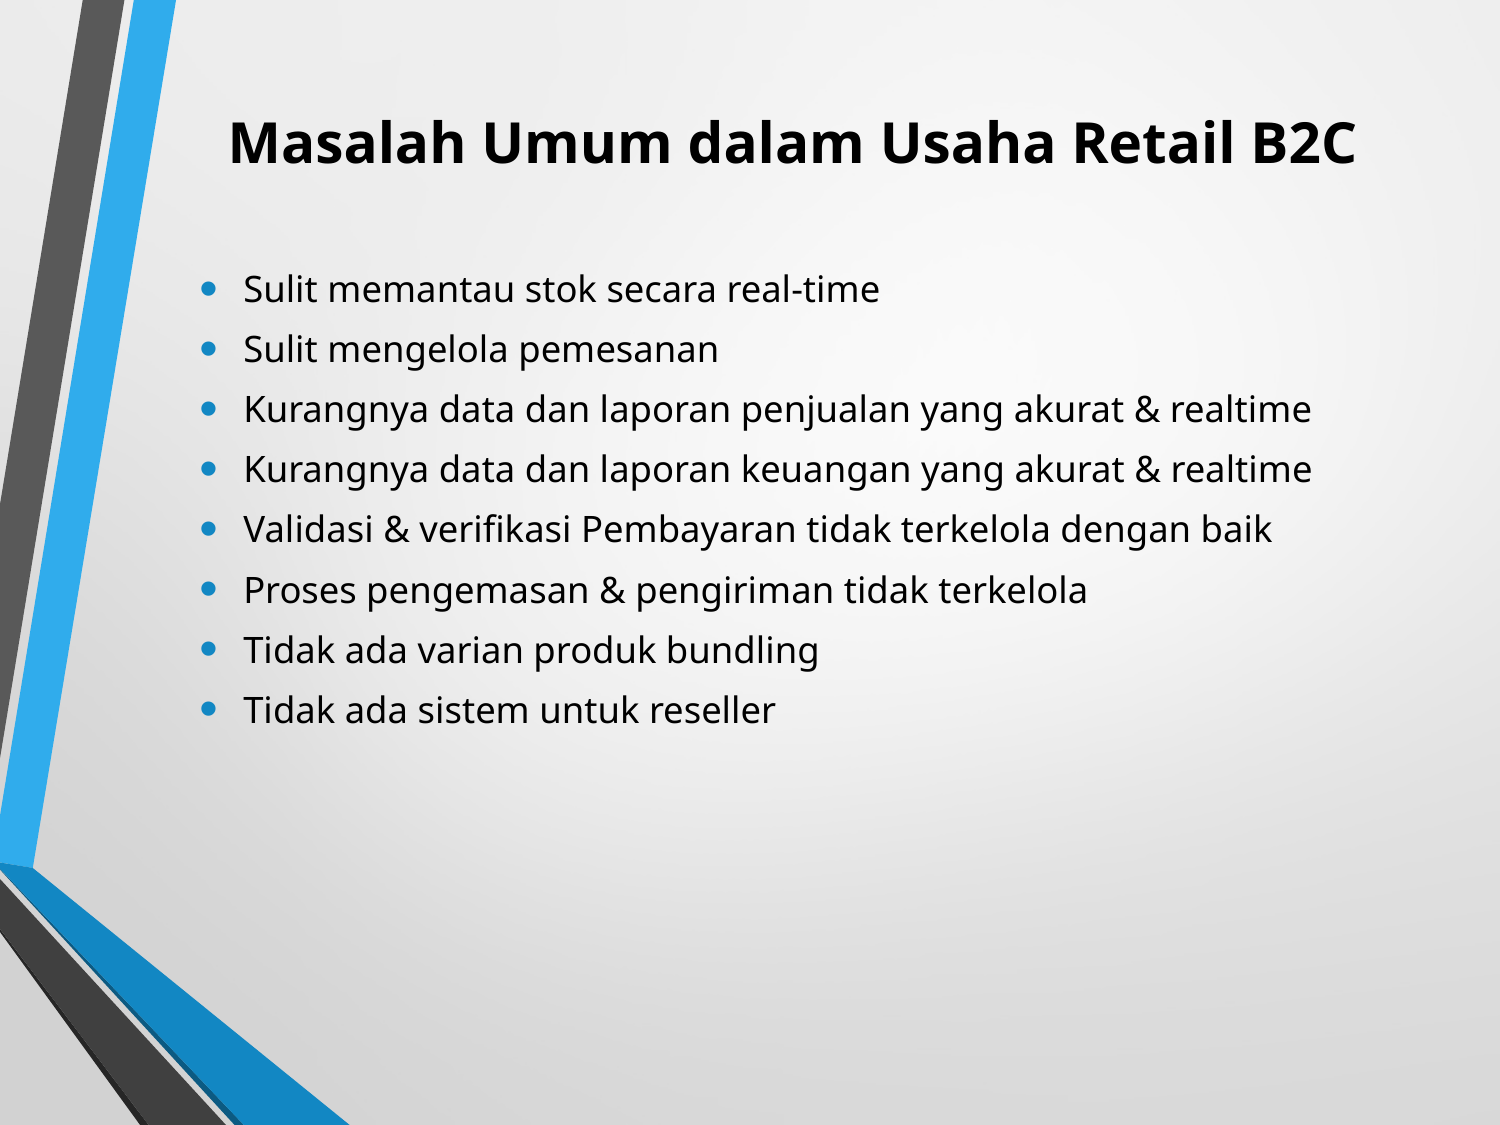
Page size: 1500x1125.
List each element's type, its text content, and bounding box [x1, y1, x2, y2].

list Sulit memantau stok secara real-time Sulit mengelola pemesanan Kurangnya data dan laporan penjualan yang akurat & realtime Kurangnya data dan laporan keuangan yang akurat & realtime Validasi & verifikasi Pembayaran tidak terkelola dengan baik Proses pengemasan & pengiriman tidak terkelola Tidak ada varian produk bundling Tidak ada sistem untuk reseller [184, 255, 1449, 802]
title Masalah Umum dalam Usaha Retail B2C [161, 75, 1425, 207]
